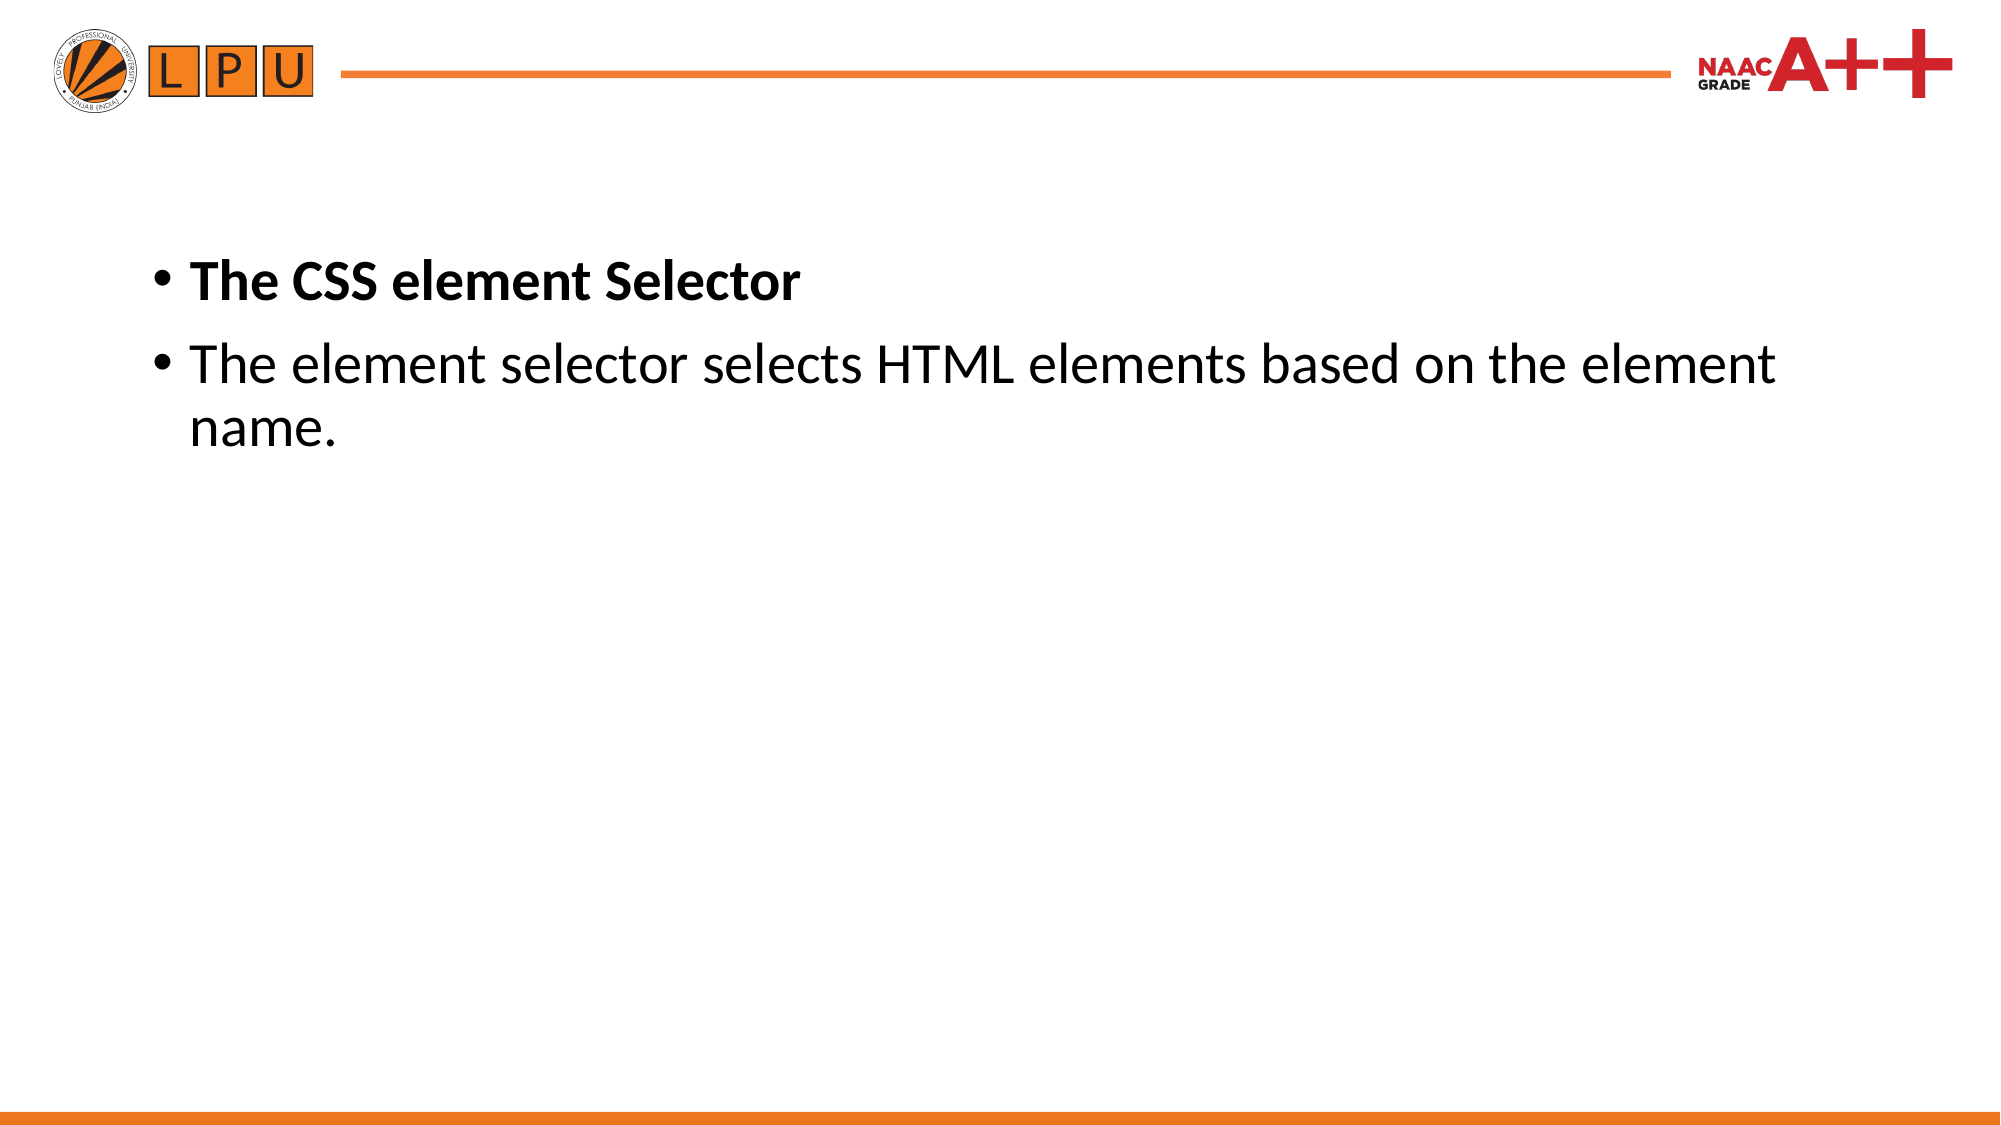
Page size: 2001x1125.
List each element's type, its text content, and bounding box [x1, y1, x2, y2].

list The CSS element Selector The element selector selects HTML elements based on the element name. [137, 242, 1863, 1014]
